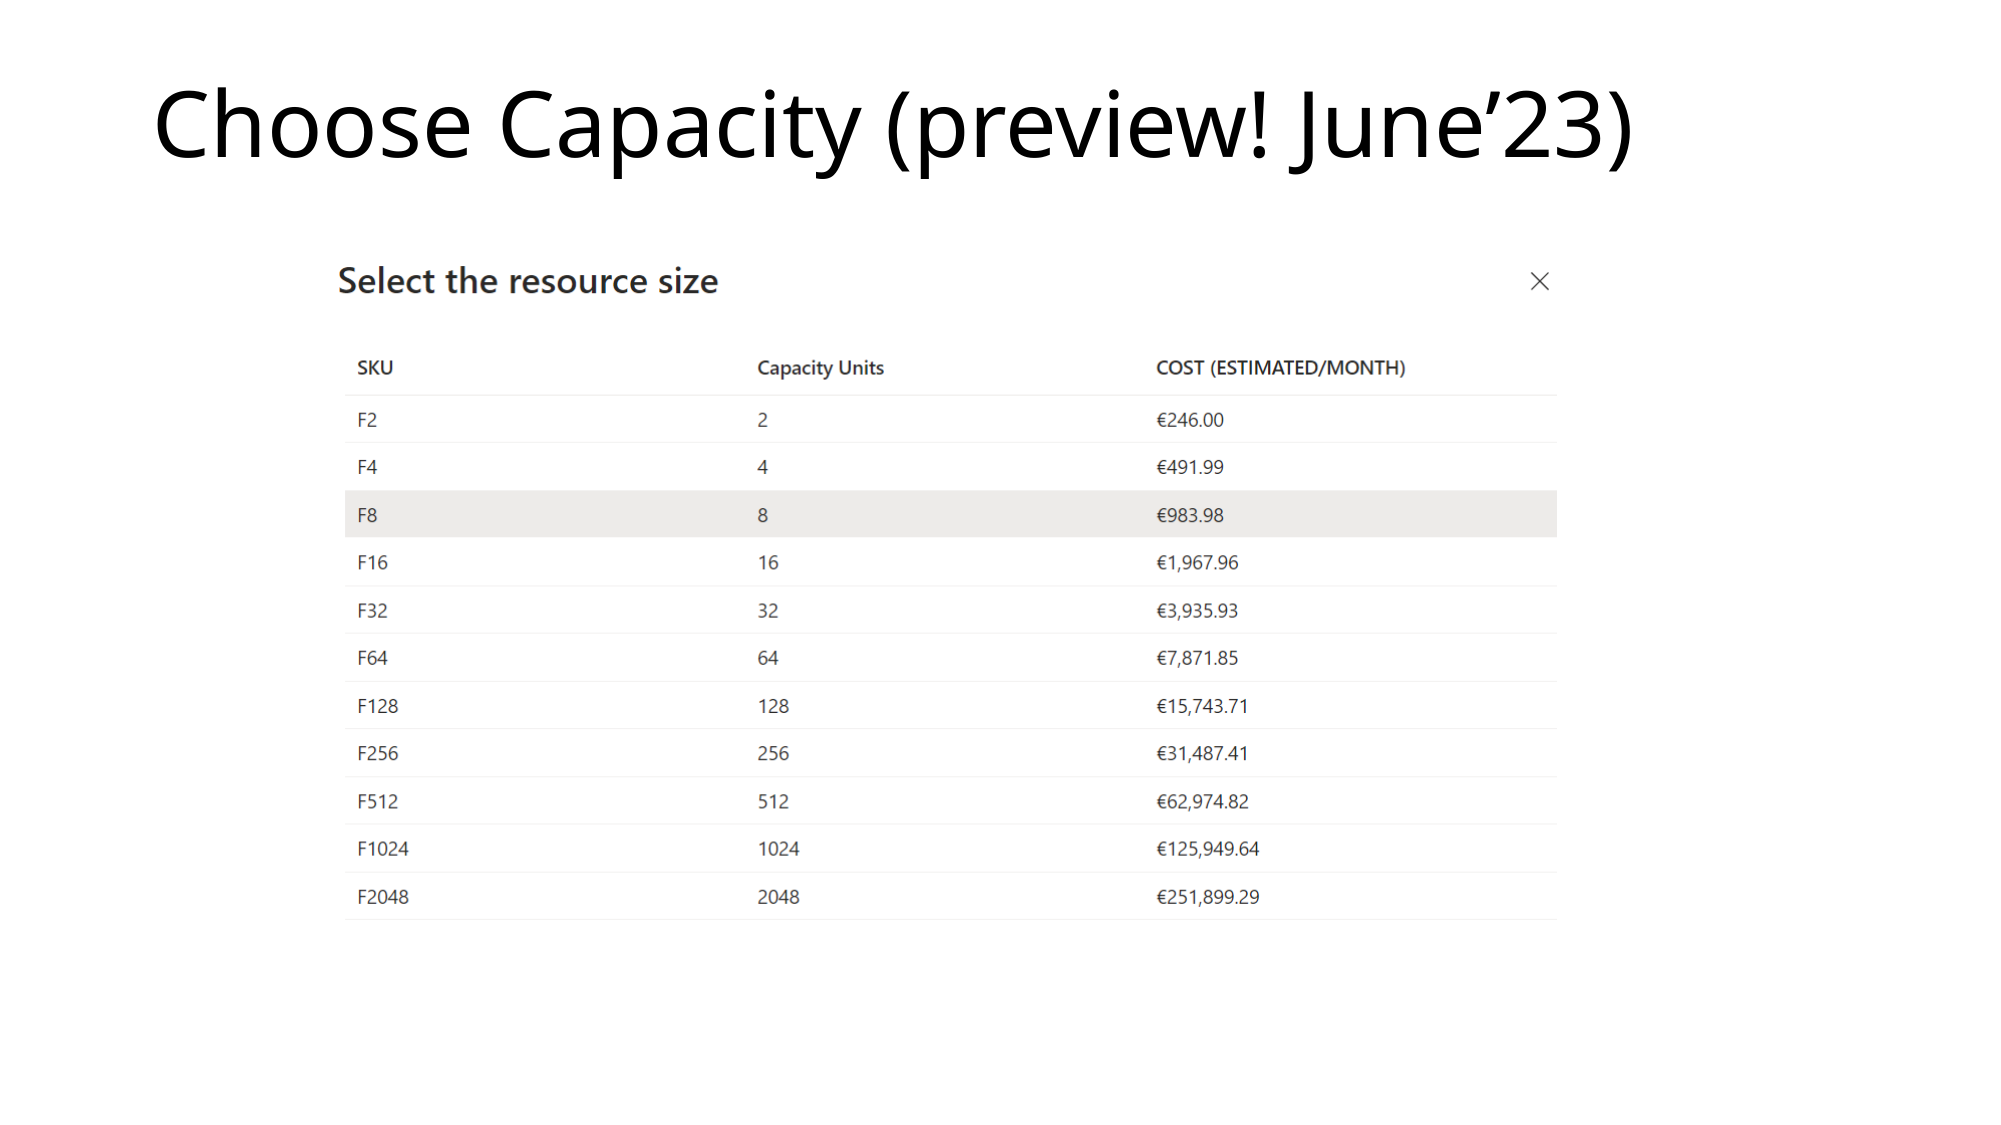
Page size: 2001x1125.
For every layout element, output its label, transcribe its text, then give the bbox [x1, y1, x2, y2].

picture [316, 245, 1570, 944]
title Choose Capacity (preview! June’23) [137, 59, 1863, 196]
